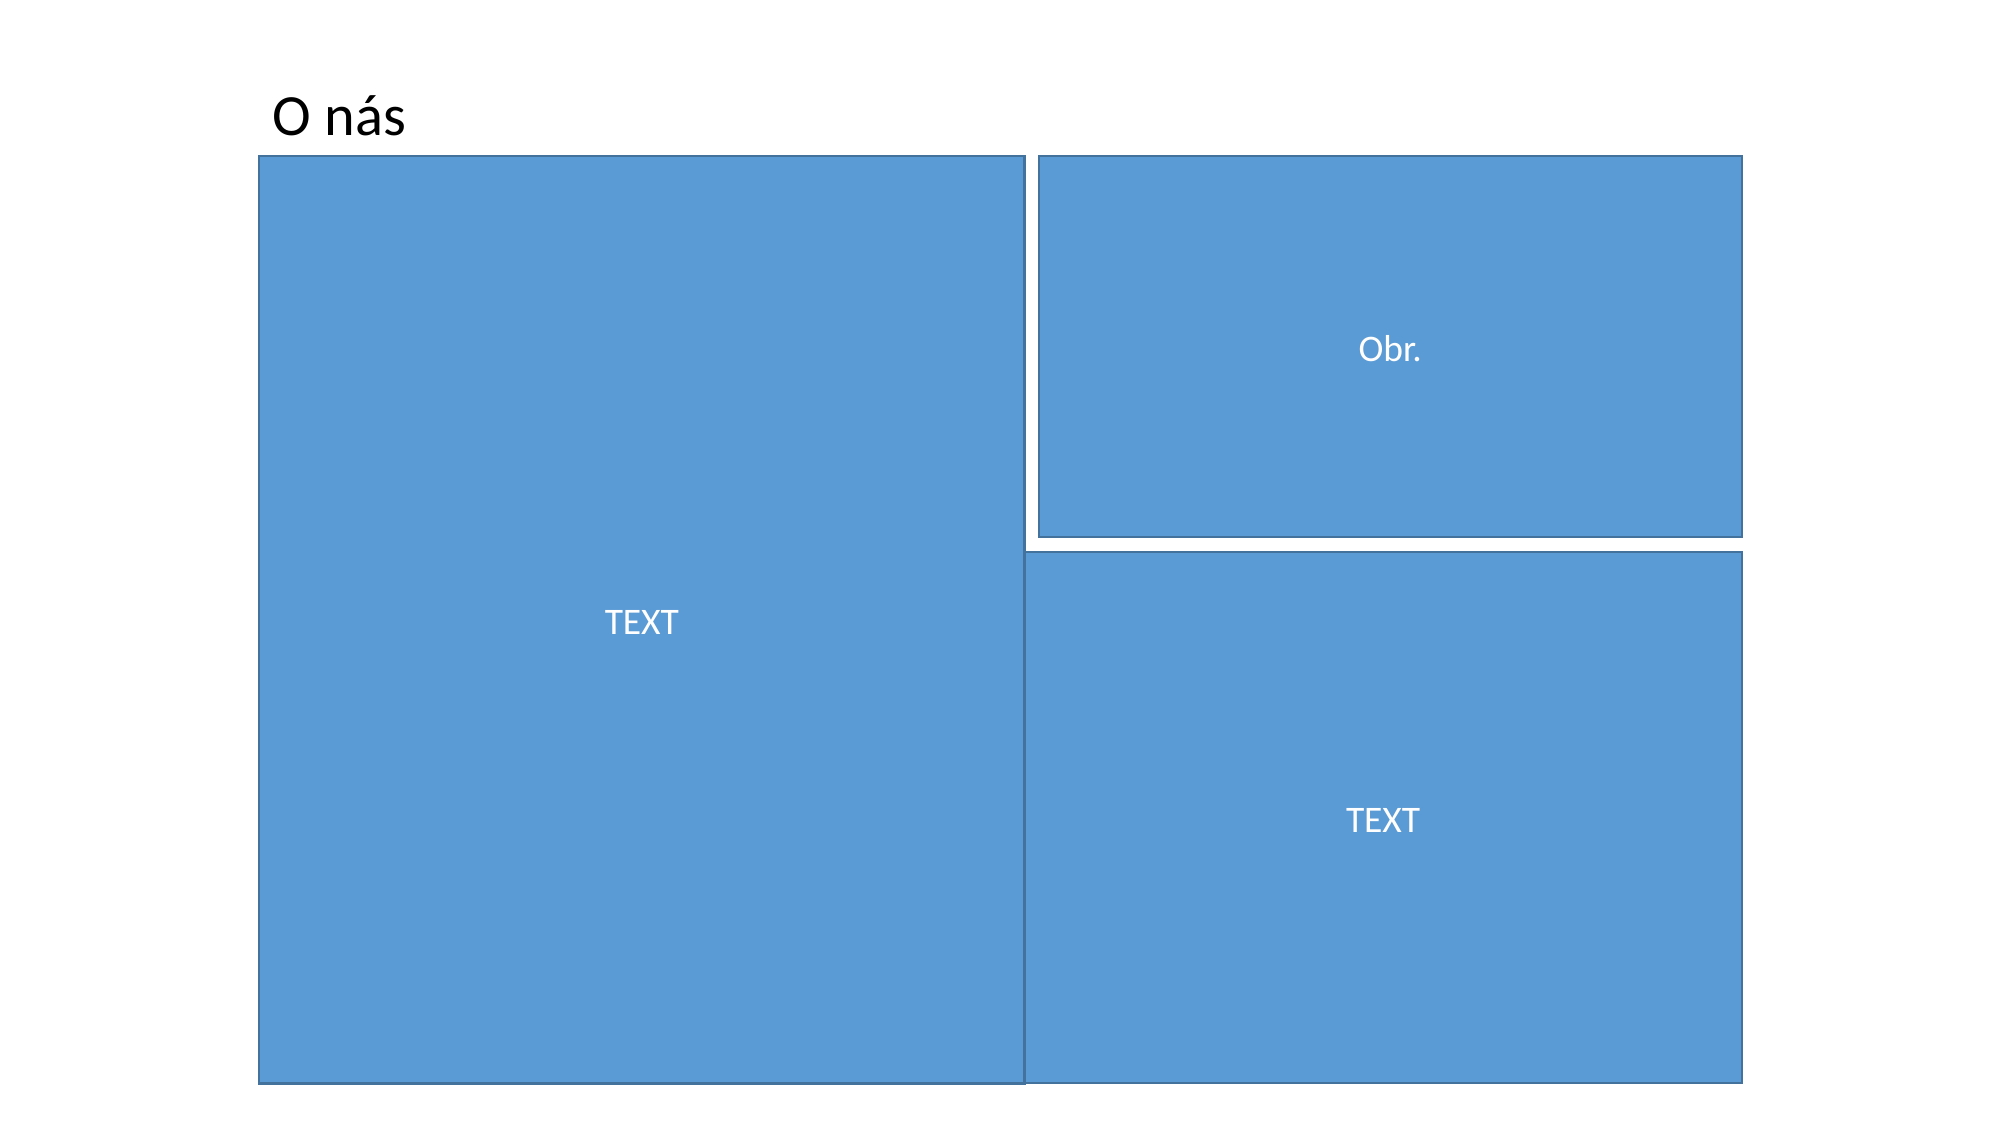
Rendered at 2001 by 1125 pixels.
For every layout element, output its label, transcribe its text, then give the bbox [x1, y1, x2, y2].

text_box TEXT [258, 155, 1026, 1085]
text_box O nás [258, 69, 500, 155]
text_box TEXT [1026, 551, 1743, 1084]
text_box Obr. [1038, 155, 1743, 538]
